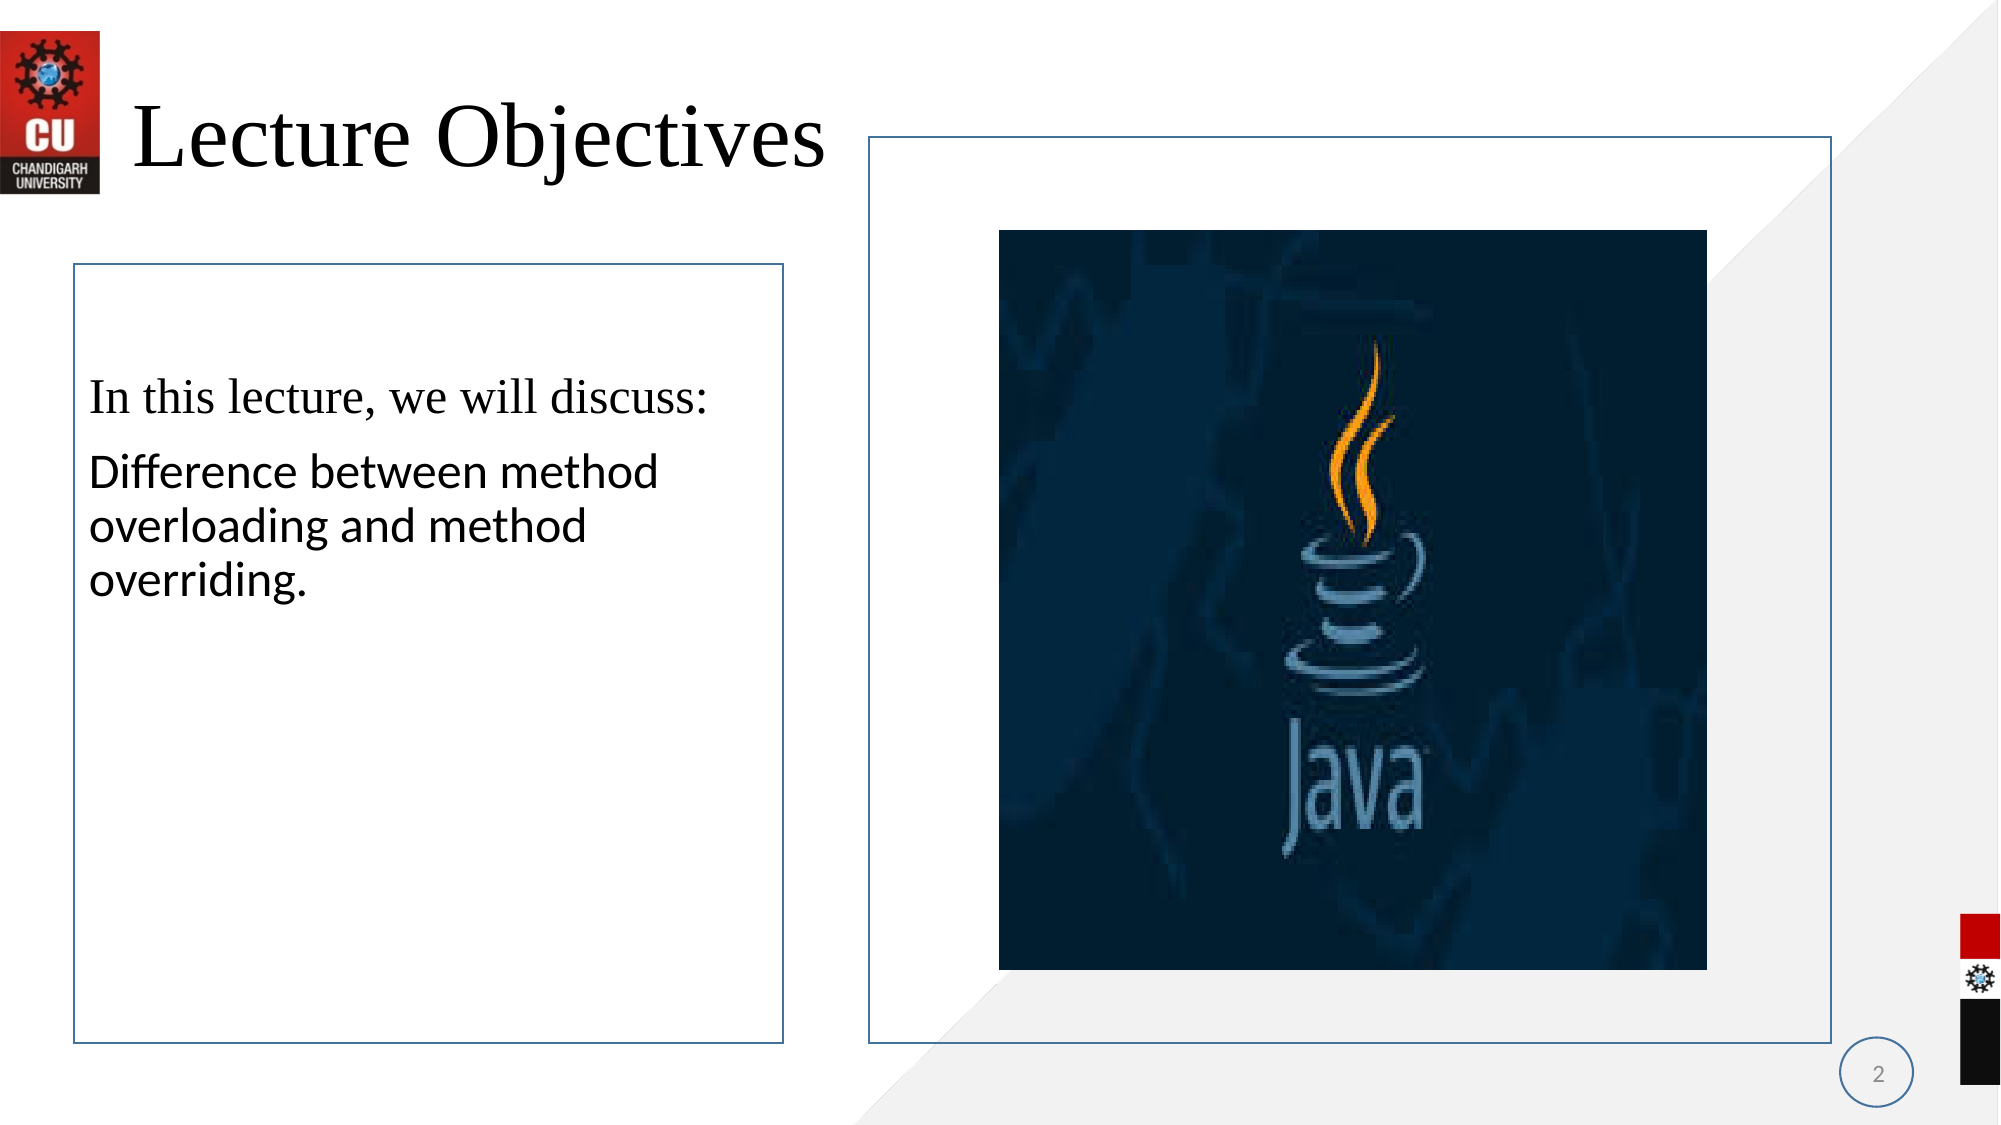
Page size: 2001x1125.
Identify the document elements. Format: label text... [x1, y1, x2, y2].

text_box [868, 136, 1832, 1044]
text_box [73, 263, 784, 1044]
slide_number 2 [1449, 1042, 1856, 1103]
text_box [1839, 1036, 1915, 1108]
picture [0, 0, 2001, 1125]
title Lecture Objectives [114, 30, 846, 234]
